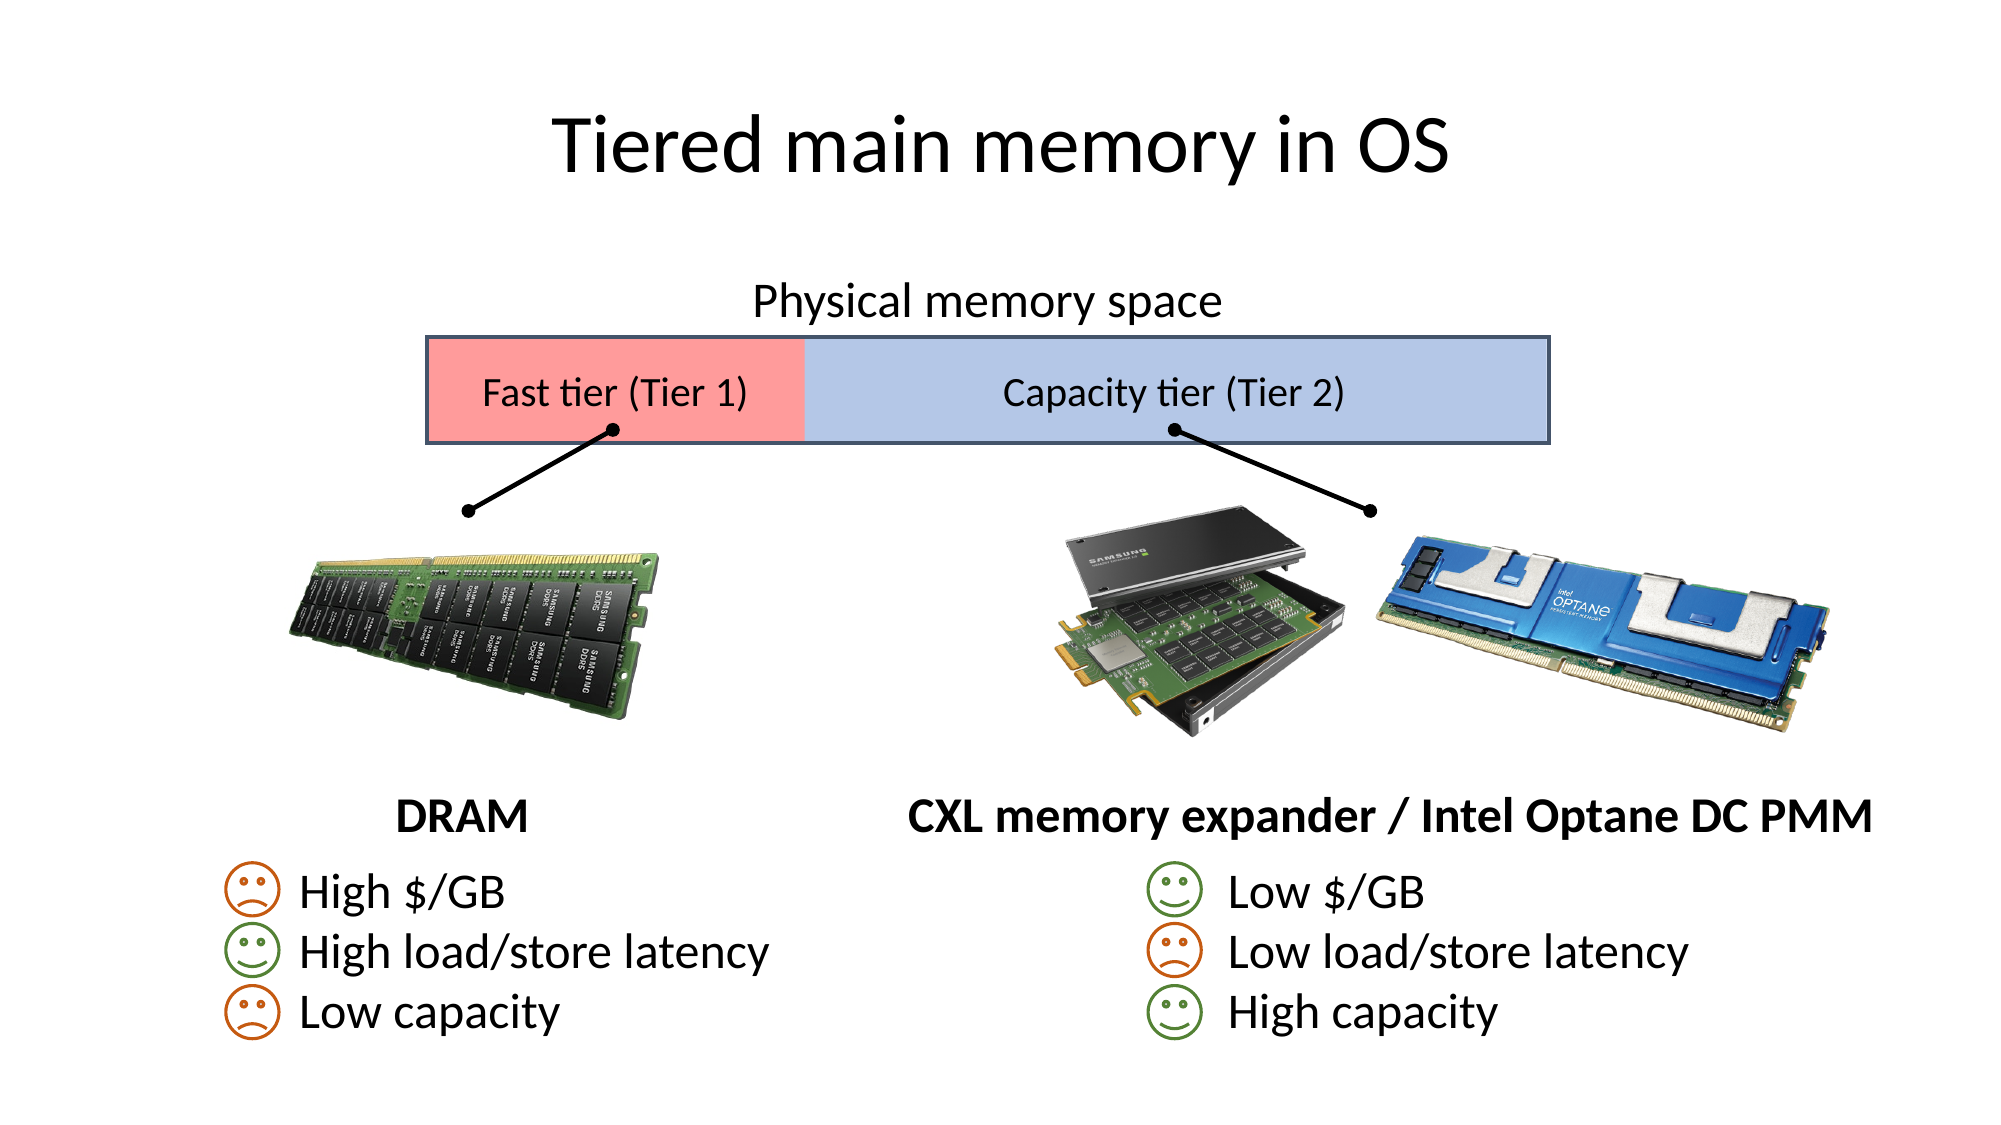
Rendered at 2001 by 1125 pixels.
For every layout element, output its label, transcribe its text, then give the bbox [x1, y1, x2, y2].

text_box [224, 984, 281, 1040]
picture [1015, 493, 1834, 751]
title Tiered main memory in OS [83, 59, 1919, 231]
text_box High $/GB High load/store latency Low capacity [283, 841, 642, 1056]
picture [284, 551, 663, 726]
text_box [1147, 861, 1203, 917]
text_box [468, 429, 613, 511]
text_box [1147, 984, 1203, 1040]
text_box [426, 336, 1550, 444]
text_box CXL memory expander / Intel Optane DC PMM [1212, 781, 1570, 841]
text_box DRAM [283, 781, 642, 841]
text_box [1174, 429, 1371, 493]
text_box Physical memory space [426, 258, 1550, 336]
text_box [224, 922, 281, 978]
text_box [1147, 922, 1203, 978]
text_box Low $/GB Low load/store latency High capacity [1212, 841, 1570, 1056]
text_box [224, 861, 281, 917]
